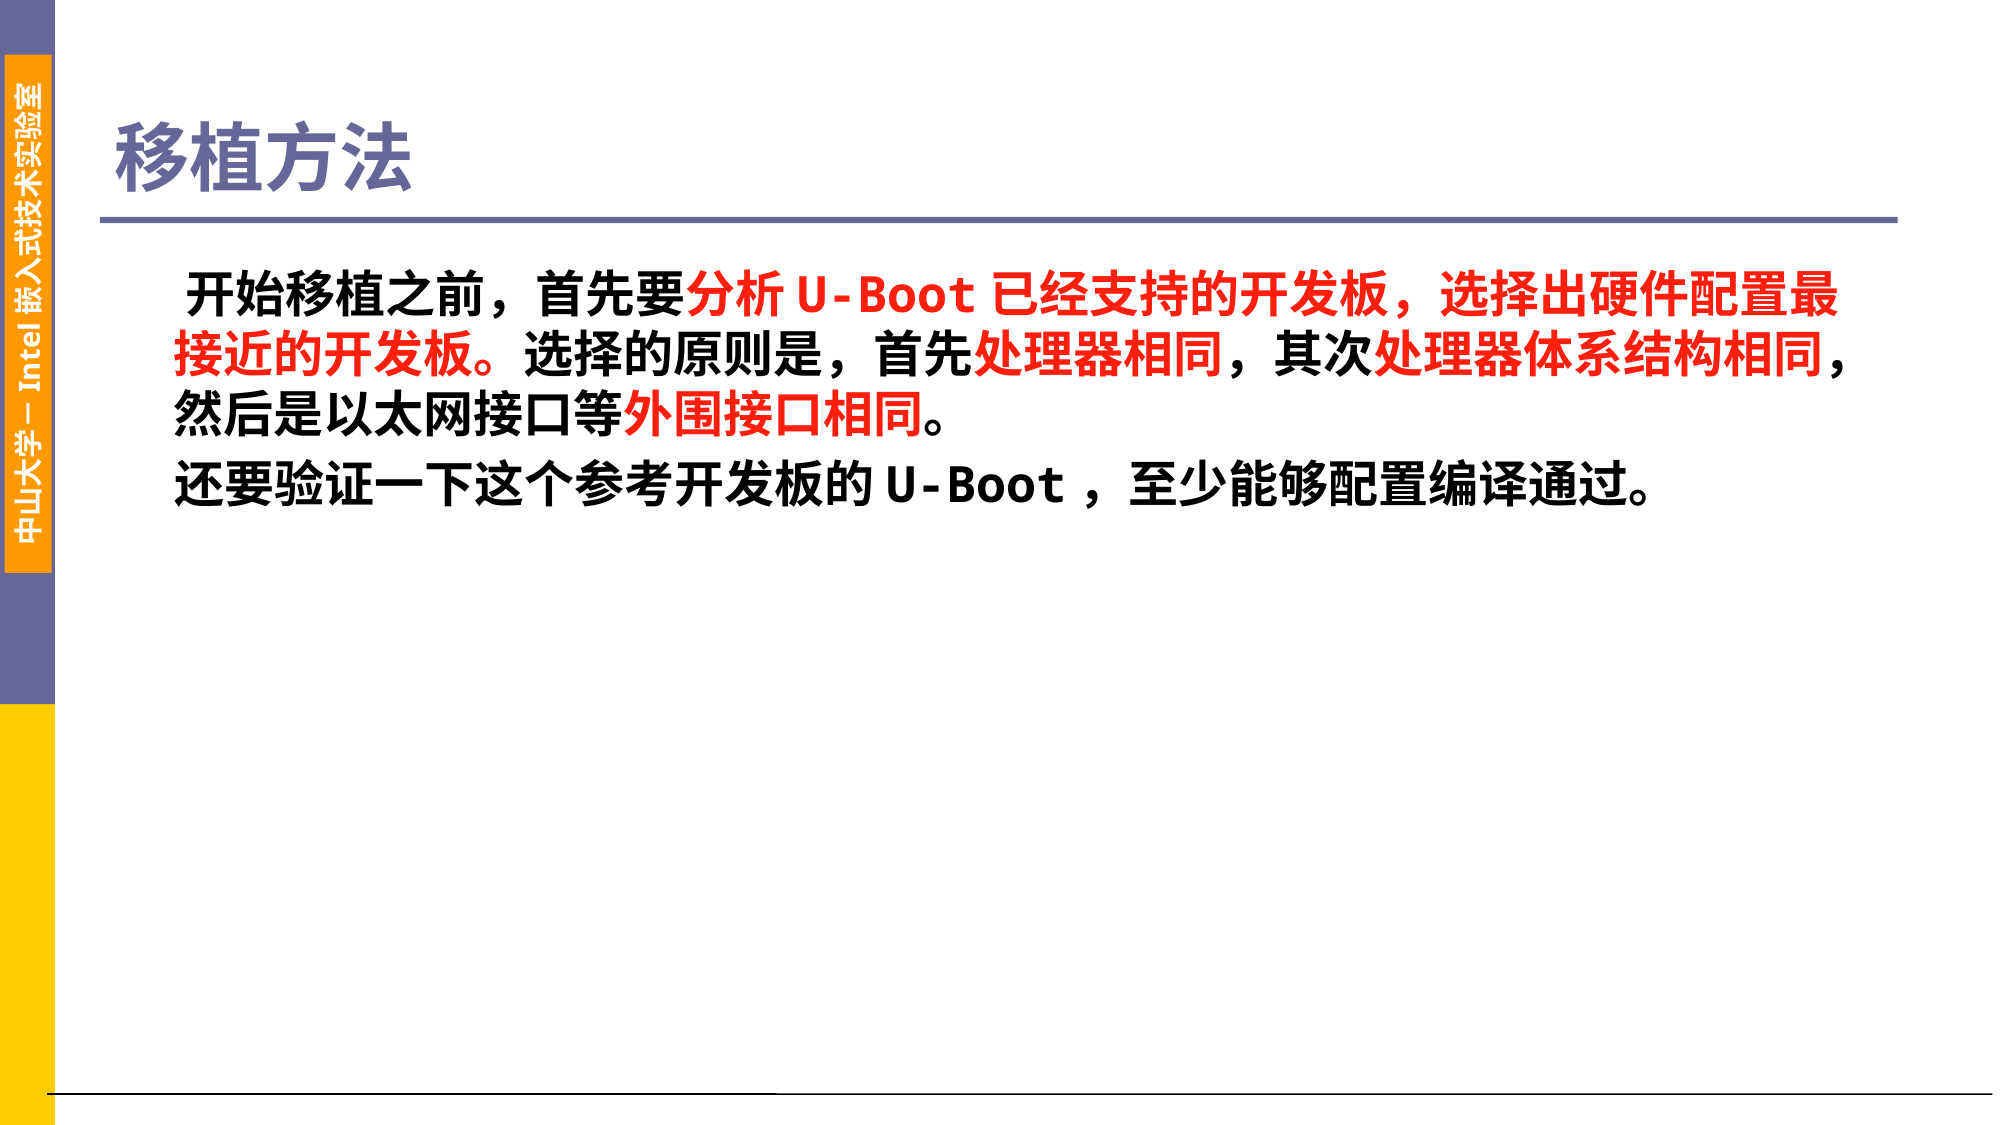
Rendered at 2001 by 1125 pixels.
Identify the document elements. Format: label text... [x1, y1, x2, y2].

title 移植方法 [99, 45, 1900, 209]
list 开始移植之前，首先要分析U-Boot已经支持的开发板，选择出硬件配置最接近的开发板。选择的原则是，首先处理器相同，其次处理器体系结构相同，然后是以太网接口等外围接口相同。 还要验证一下这个参考开发板的U-Boot，至少能够配置编译通过。 [102, 255, 1903, 1006]
